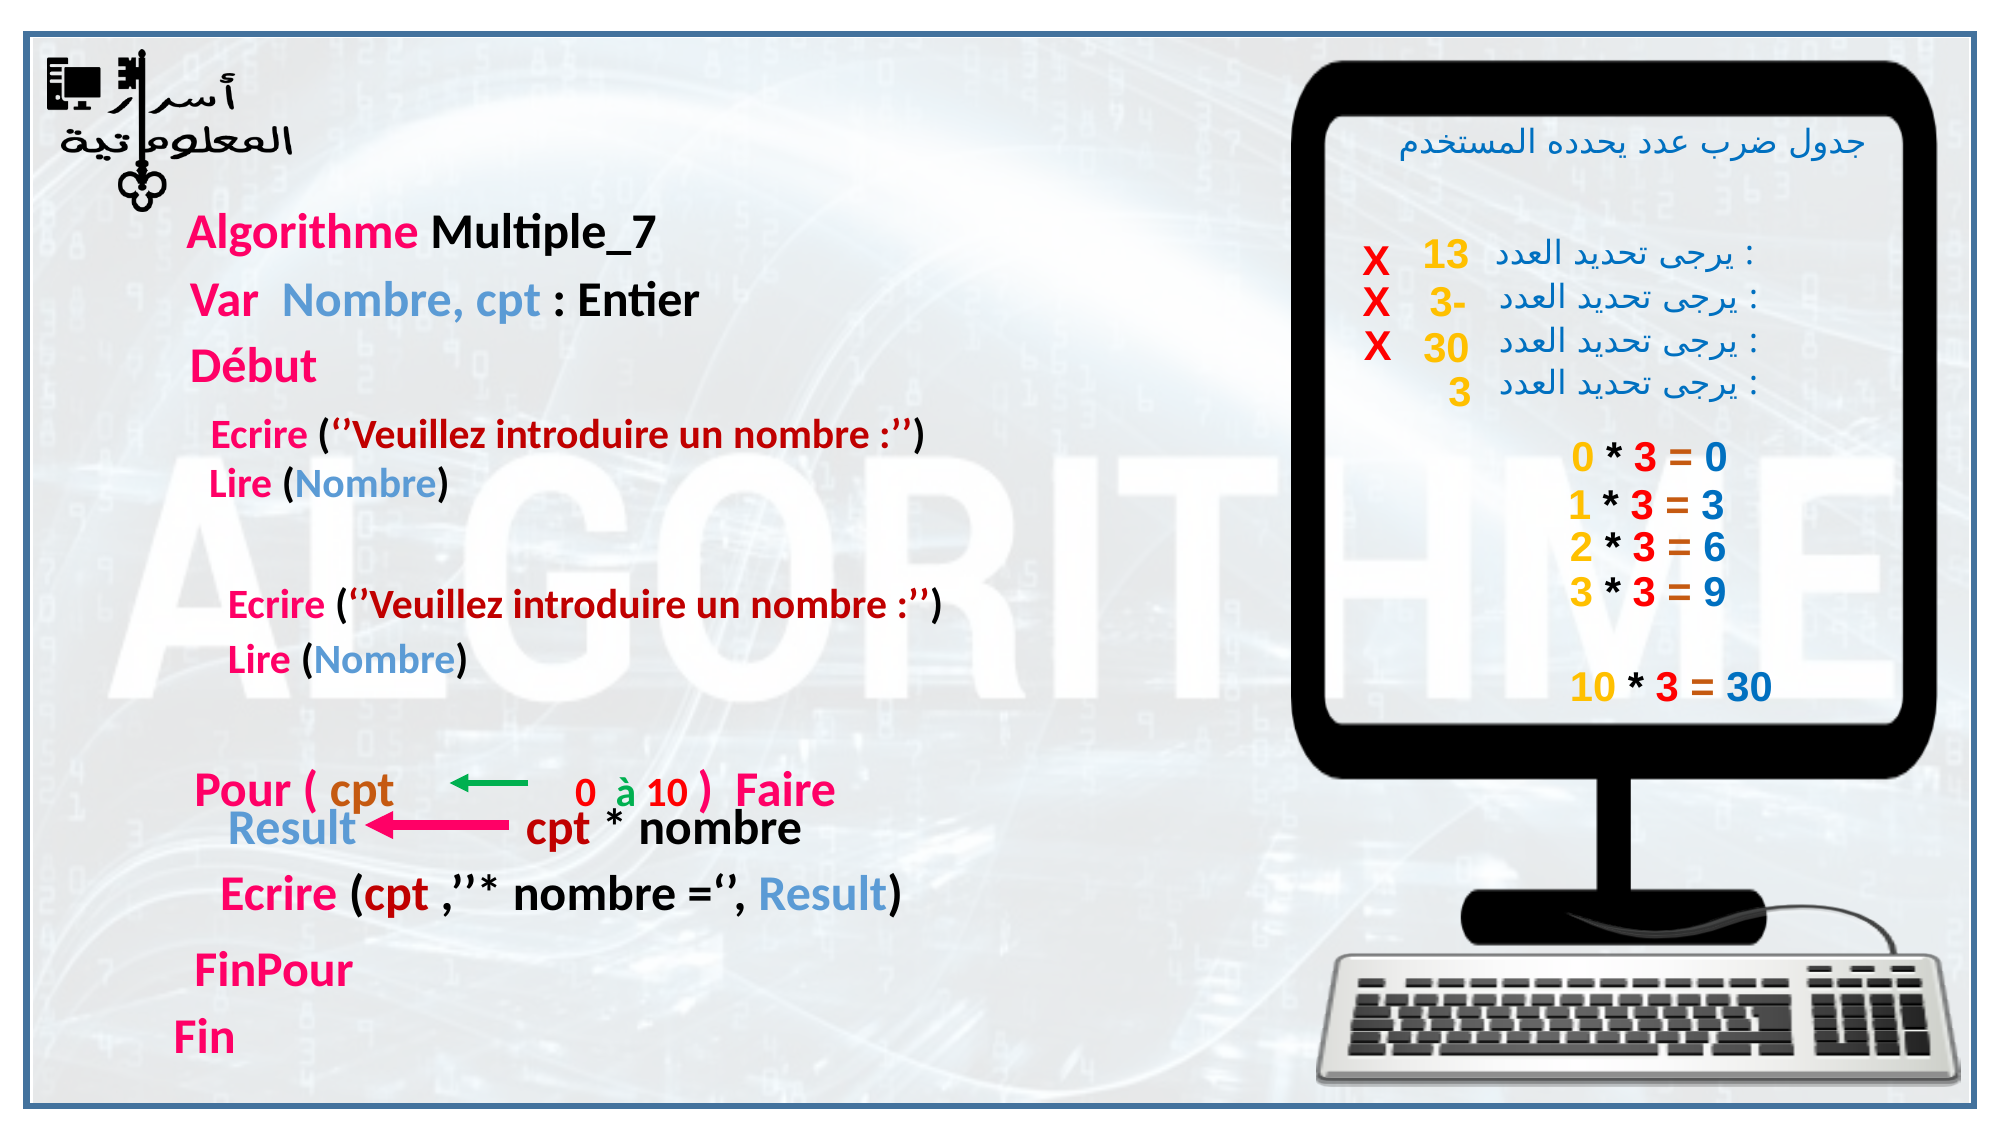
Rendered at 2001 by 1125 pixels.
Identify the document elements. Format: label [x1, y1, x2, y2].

text_box [179, 719, 1055, 1007]
text_box [1347, 89, 1892, 709]
picture [1291, 0, 1971, 1125]
picture [47, 49, 292, 212]
text_box [159, 191, 1119, 1102]
